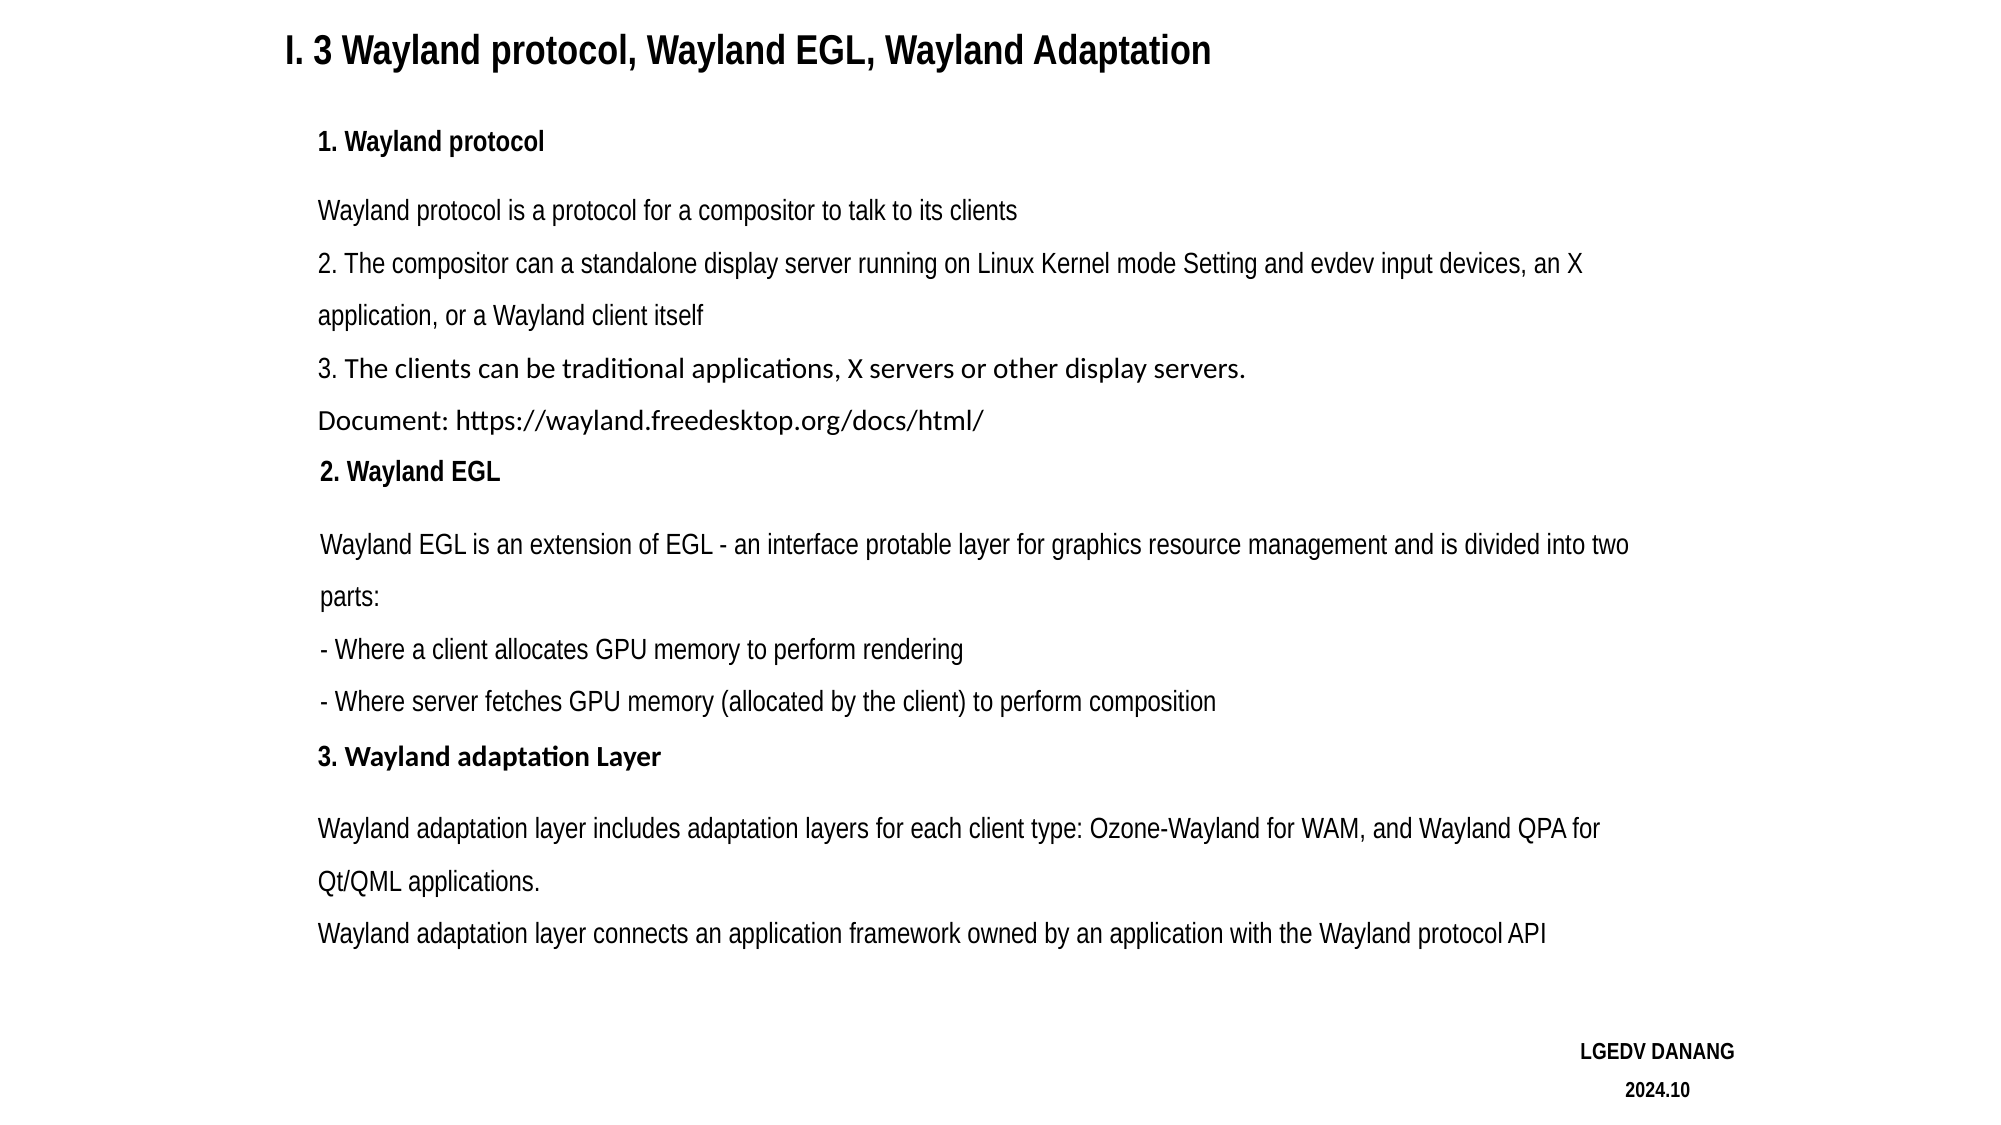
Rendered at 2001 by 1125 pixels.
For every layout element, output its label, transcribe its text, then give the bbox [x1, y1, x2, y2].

text_box Wayland protocol is a protocol for a compositor to talk to its clients 2. The compositor can a standalone display server running on Linux Kernel mode Setting and evdev input devices, an X application, or a Wayland client itself 3. The clients can be traditional applications, X servers or other display servers. Document: https://wayland.freedesktop.org/docs/html/ [303, 166, 1669, 444]
text_box Wayland adaptation layer includes adaptation layers for each client type: Ozone-Wayland for WAM, and Wayland QPA for Qt/QML applications. Wayland adaptation layer connects an application framework owned by an application with the Wayland protocol API [303, 784, 1669, 957]
text_box 3. Wayland adaptation Layer [303, 736, 1669, 780]
text_box LGEDV DANANG [1527, 1029, 1788, 1072]
text_box I. 3 Wayland protocol, Wayland EGL, Wayland Adaptation [270, 15, 1228, 80]
text_box Wayland EGL is an extension of EGL - an interface protable layer for graphics resource management and is divided into two parts: - Where a client allocates GPU memory to perform rendering - Where server fetches GPU memory (allocated by the client) to perform composition [305, 500, 1671, 725]
text_box 2024.10 [1572, 1072, 1743, 1110]
text_box 1. Wayland protocol [303, 121, 1669, 165]
text_box 2. Wayland EGL [305, 452, 1671, 495]
